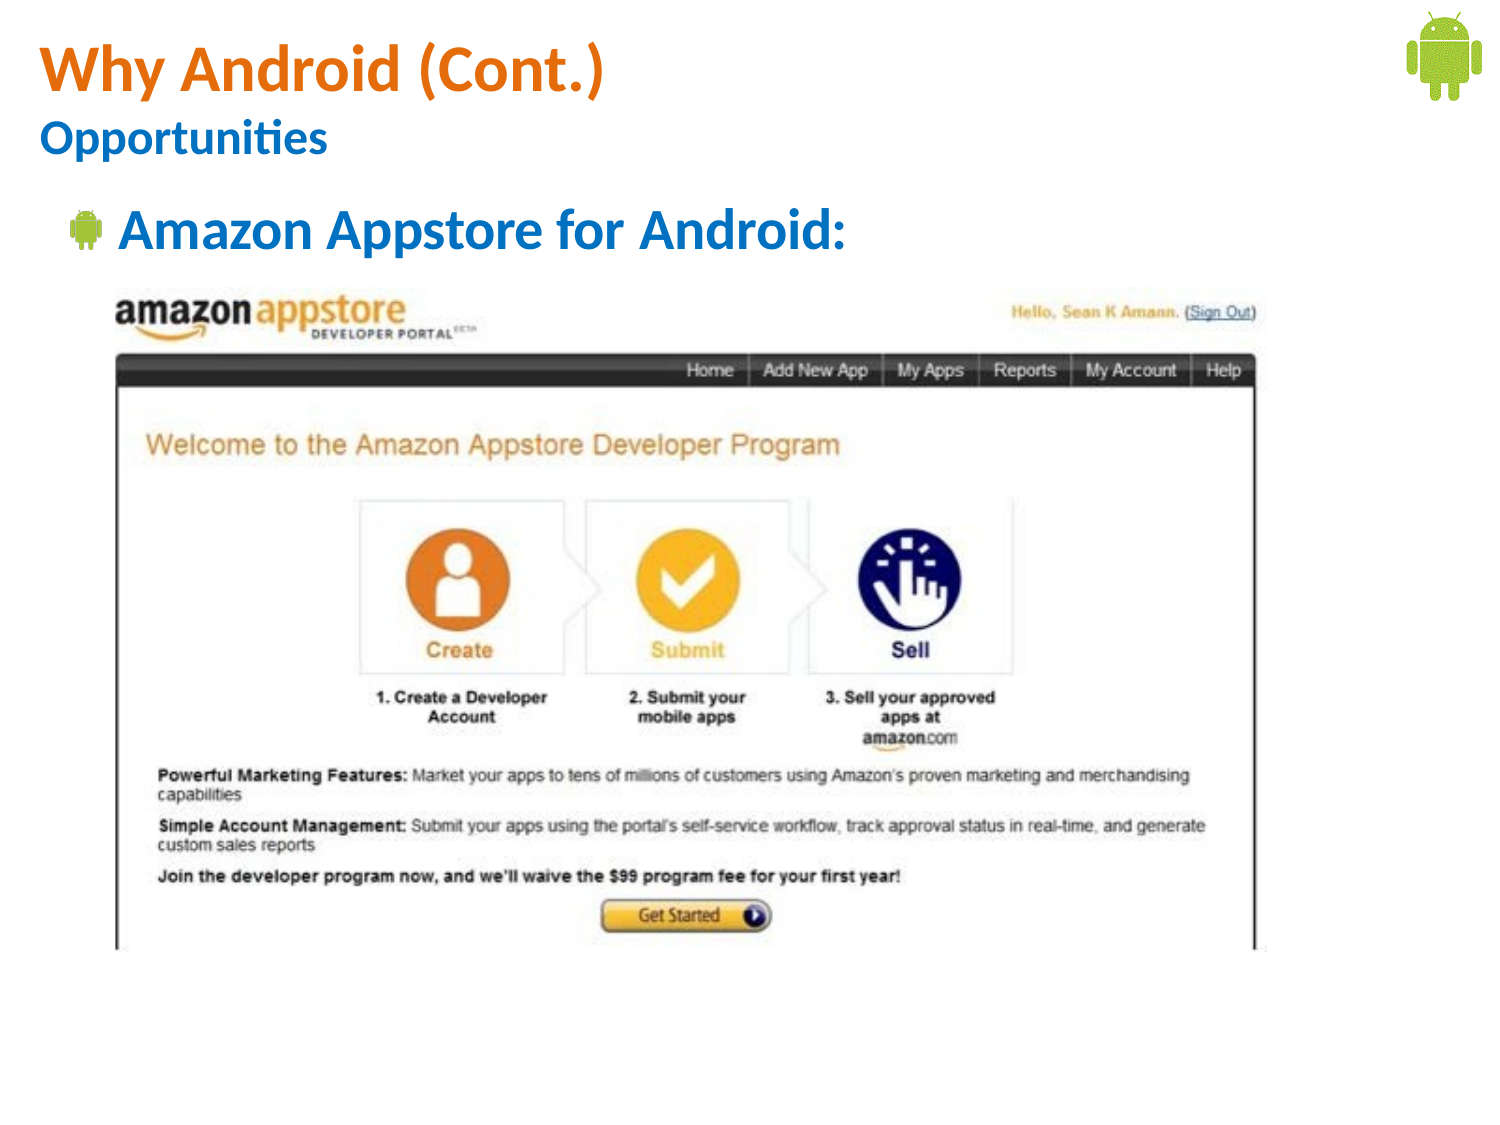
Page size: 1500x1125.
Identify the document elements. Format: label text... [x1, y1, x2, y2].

text_box [114, 287, 1267, 952]
title Why Android (Cont.) [37, 22, 611, 79]
text_box [1406, 11, 1482, 101]
text_box Opportunities Amazon Appstore for Android: [37, 79, 859, 262]
